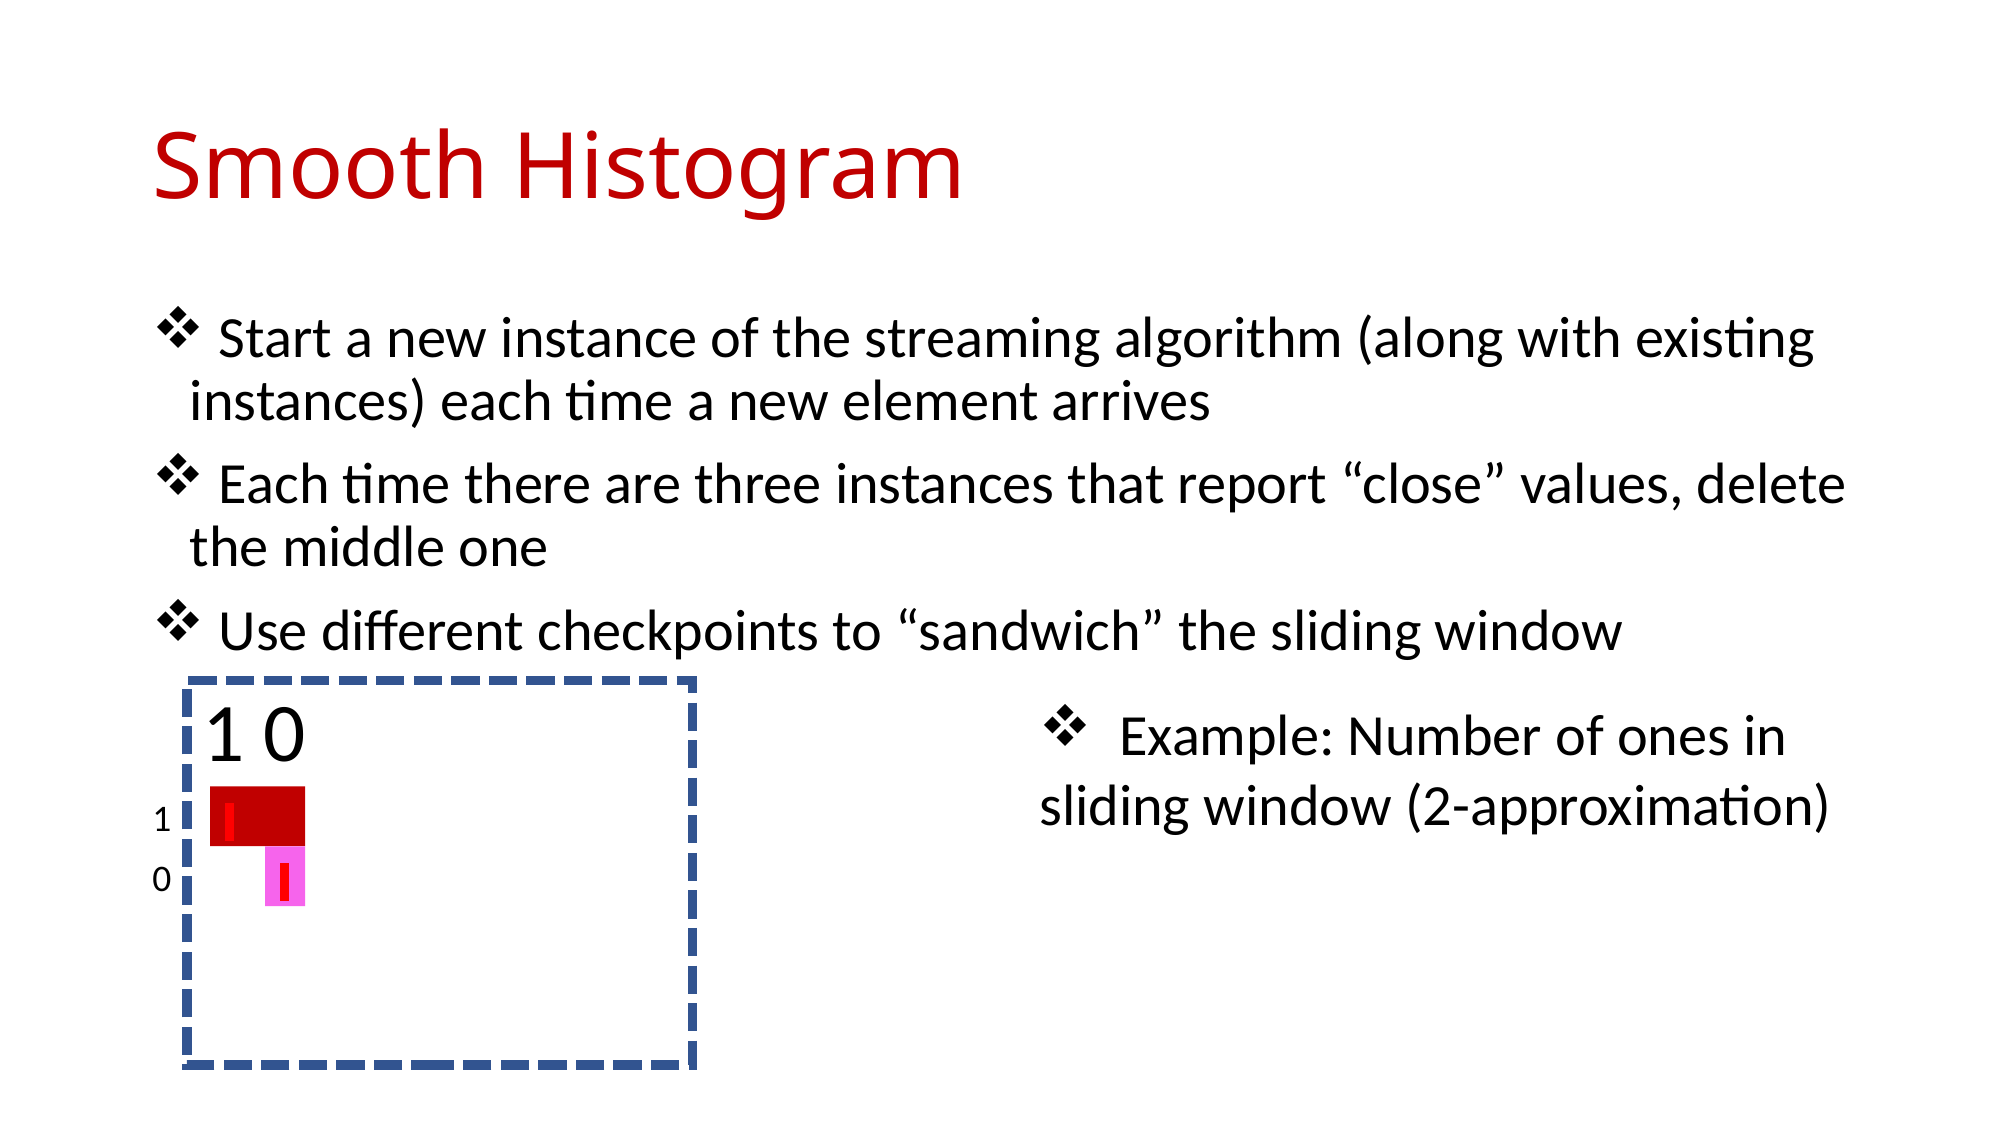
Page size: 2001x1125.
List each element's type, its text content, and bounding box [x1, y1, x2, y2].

text_box 0 [137, 846, 187, 907]
text_box [186, 680, 693, 1066]
text_box Example: Number of ones in sliding window (2-approximation) [1024, 689, 1949, 845]
title Smooth Histogram [137, 59, 1863, 278]
list Start a new instance of the streaming algorithm (along with existing instances) each time a new element arrives Each time there are three instances that report “close” values, delete the middle one Use different checkpoints to “sandwich” the sliding window [137, 299, 1863, 729]
text_box 1 [137, 786, 186, 846]
text_box 1 0 [187, 670, 321, 680]
text_box [265, 846, 306, 907]
